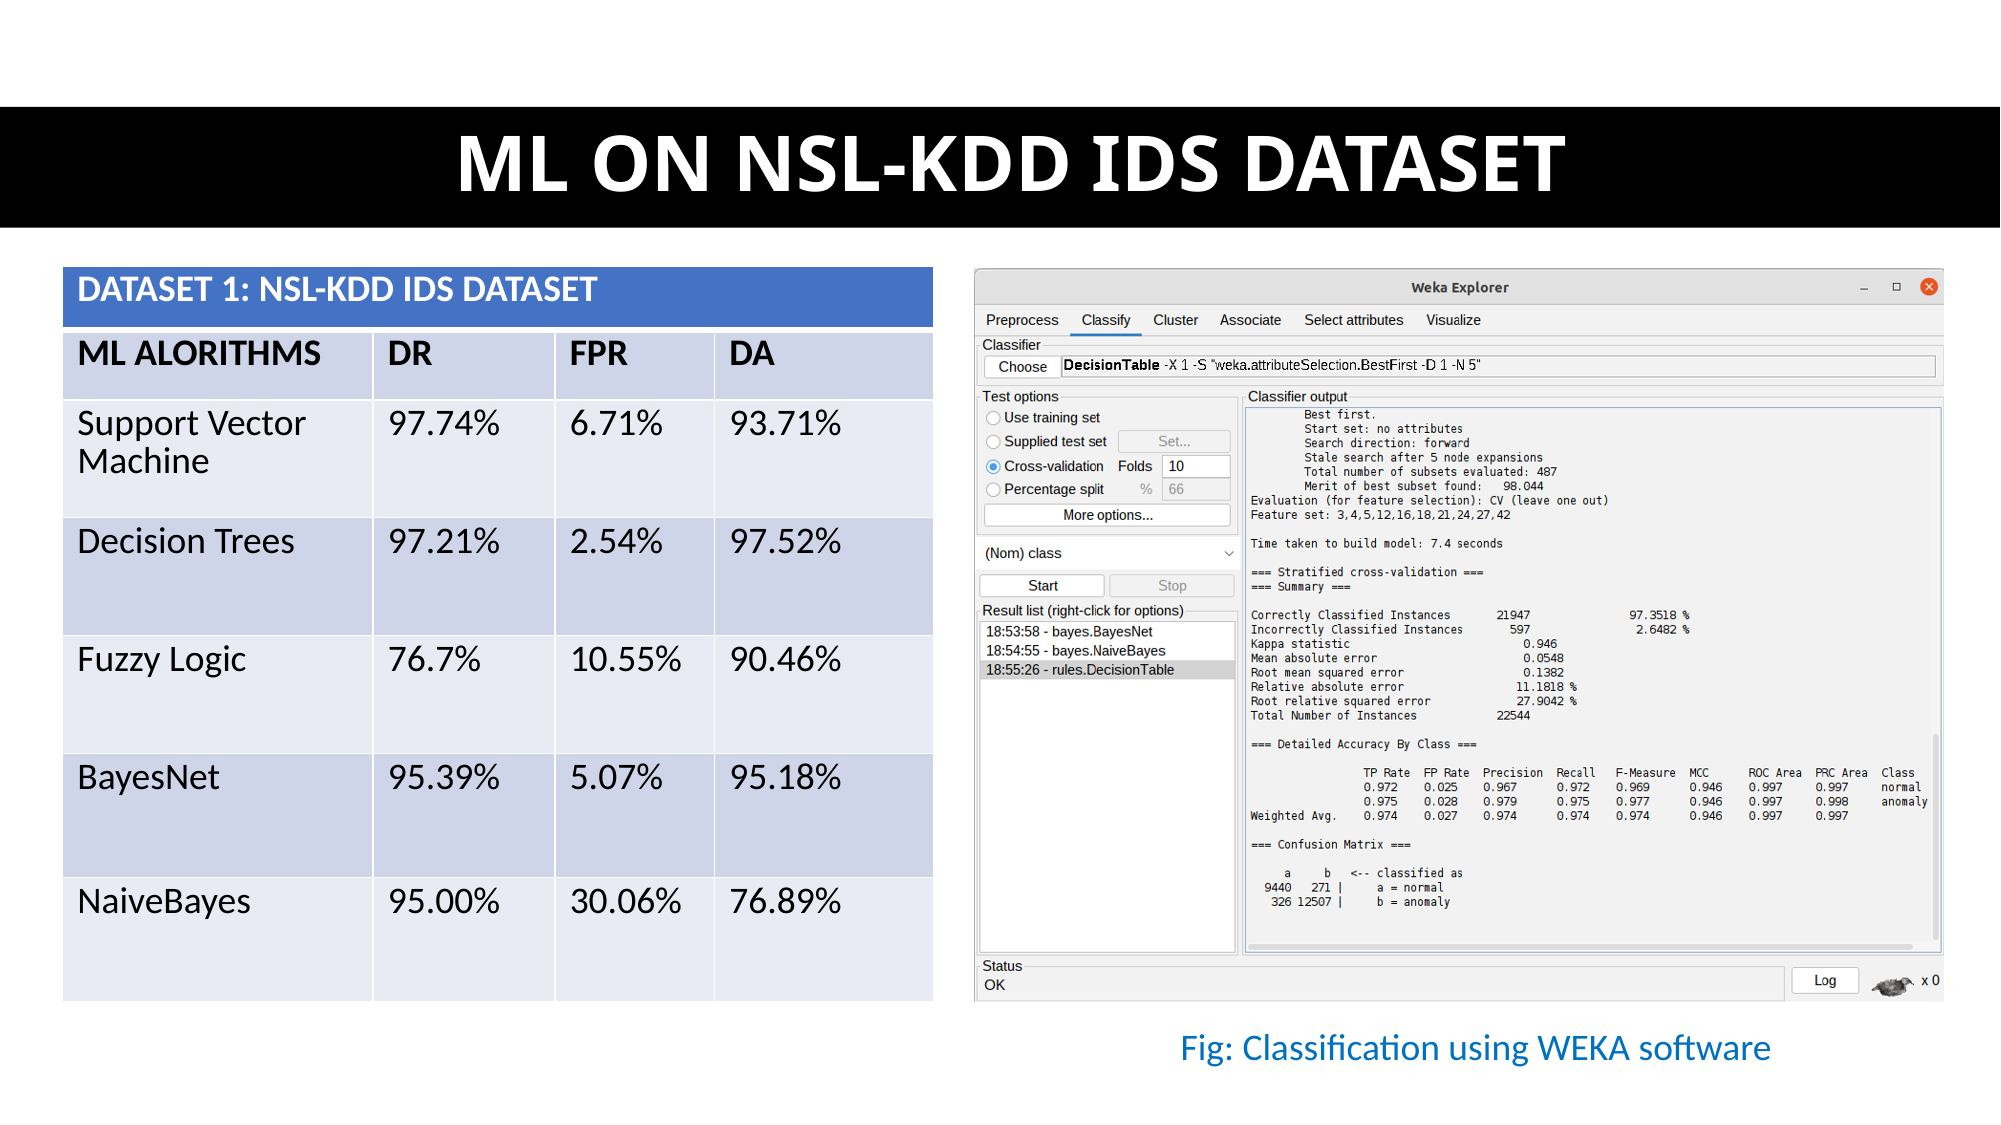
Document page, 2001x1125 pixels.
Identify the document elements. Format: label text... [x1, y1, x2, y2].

table_cell 95.39%​ [374, 754, 554, 877]
table_cell DA​ [715, 333, 933, 399]
table_cell DR​ [374, 333, 554, 399]
table_cell 10.55%​ [556, 636, 714, 753]
table_cell 97.21%​ [374, 518, 554, 635]
table_cell NaiveBayes​ [63, 878, 372, 1001]
title ML ON NSL-KDD IDS DATASET [91, 105, 1931, 228]
table_cell 5.07%​ [556, 754, 714, 877]
table_cell 90.46%​ [715, 636, 933, 753]
table_cell 6.71%​ [556, 401, 714, 517]
table_cell Fuzzy Logic​ [63, 636, 372, 753]
table_cell 2.54%​ [556, 518, 714, 635]
table_cell BayesNet​ [63, 754, 372, 877]
text_box [0, 106, 2000, 229]
table_cell 93.71%​ [715, 401, 933, 517]
table_cell FPR​ [556, 333, 714, 399]
table_cell Decision Trees​ [63, 518, 372, 635]
table_cell 97.52%​ [715, 518, 933, 635]
table_cell 97.74%​ [374, 401, 554, 517]
table_cell Support Vector Machine​ [63, 401, 372, 517]
table_cell 95.00%​ [374, 878, 554, 1001]
table_cell 76.7%​ [374, 636, 554, 753]
table_cell 30.06%​ [556, 878, 714, 1001]
table_cell 76.89%​ [715, 878, 933, 1001]
table_cell ML ALORITHMS​ [63, 333, 372, 399]
picture [974, 268, 1944, 1002]
table_cell 95.18%​ [715, 754, 933, 877]
table_header DATASET 1: NSL-KDD IDS DATASET​ [63, 267, 933, 327]
text_box Fig: Classification using WEKA software [1165, 1015, 1886, 1076]
